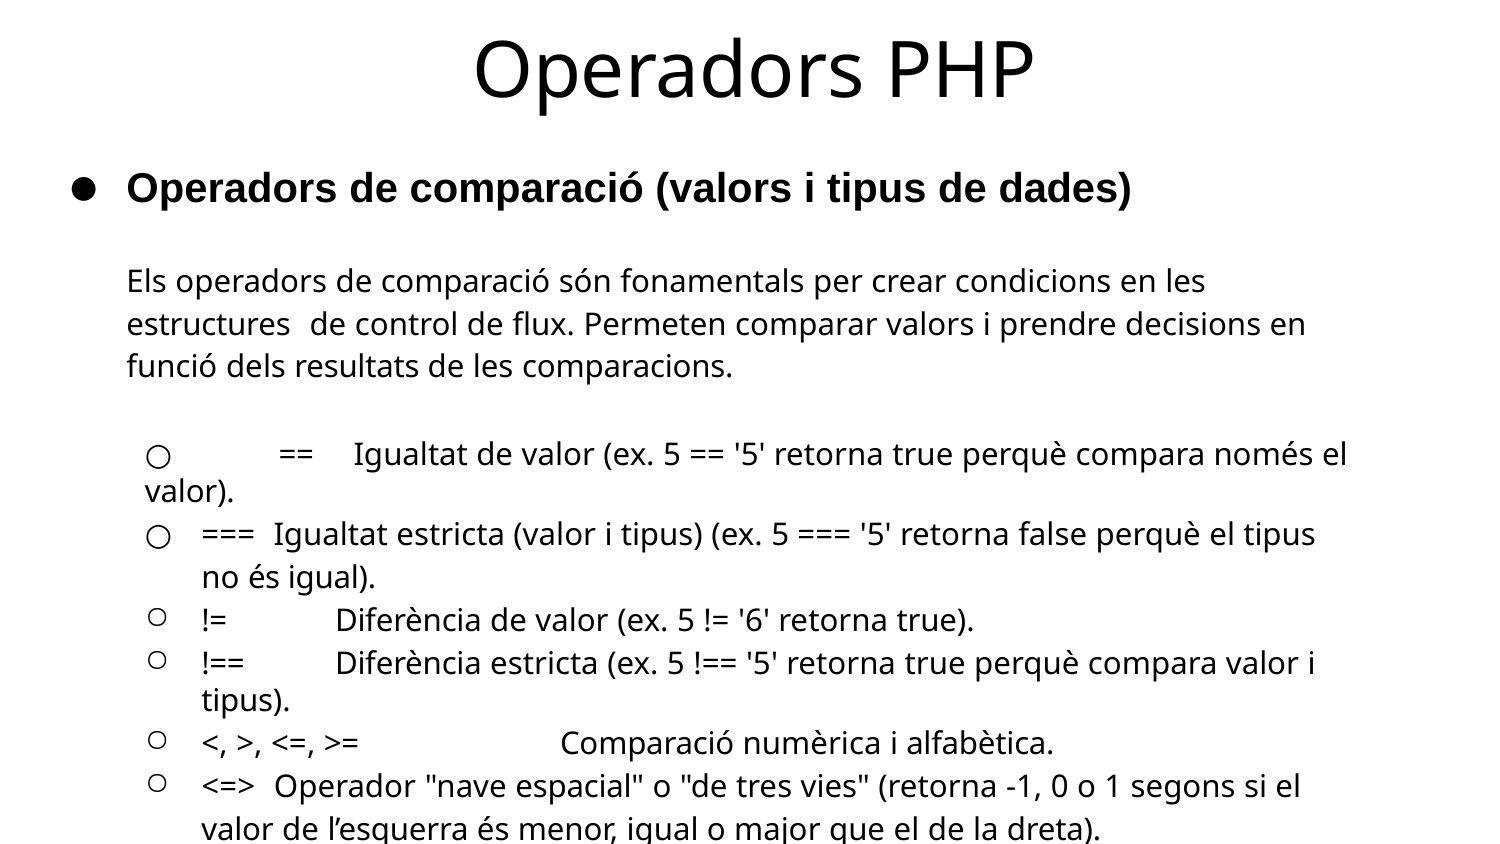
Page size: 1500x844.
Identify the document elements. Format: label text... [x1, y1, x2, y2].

title Operadors PHP [159, 16, 1341, 158]
text_box Operadors de comparació (valors i tipus de dades) Els operadors de comparació són fonamentals per crear condicions en les estructures de control de flux. Permeten comparar valors i prendre decisions en funció dels resultats de les comparacions. ○ == Igualtat de valor (ex. 5 == '5' retorna true perquè compara només el valor). ○ === Igualtat estricta (valor i tipus) (ex. 5 === '5' retorna false perquè el tipus no és igual). != Diferència de valor (ex. 5 != '6' retorna true). !== Diferència estricta (ex. 5 !== '5' retorna true perquè compara valor i tipus). <, >, <=, >= Comparació numèrica i alfabètica. <=> Operador "nave espacial" o "de tres vies" (retorna -1, 0 o 1 segons si el valor de l’esquerra és menor, igual o major que el de la dreta). [68, 158, 1351, 844]
